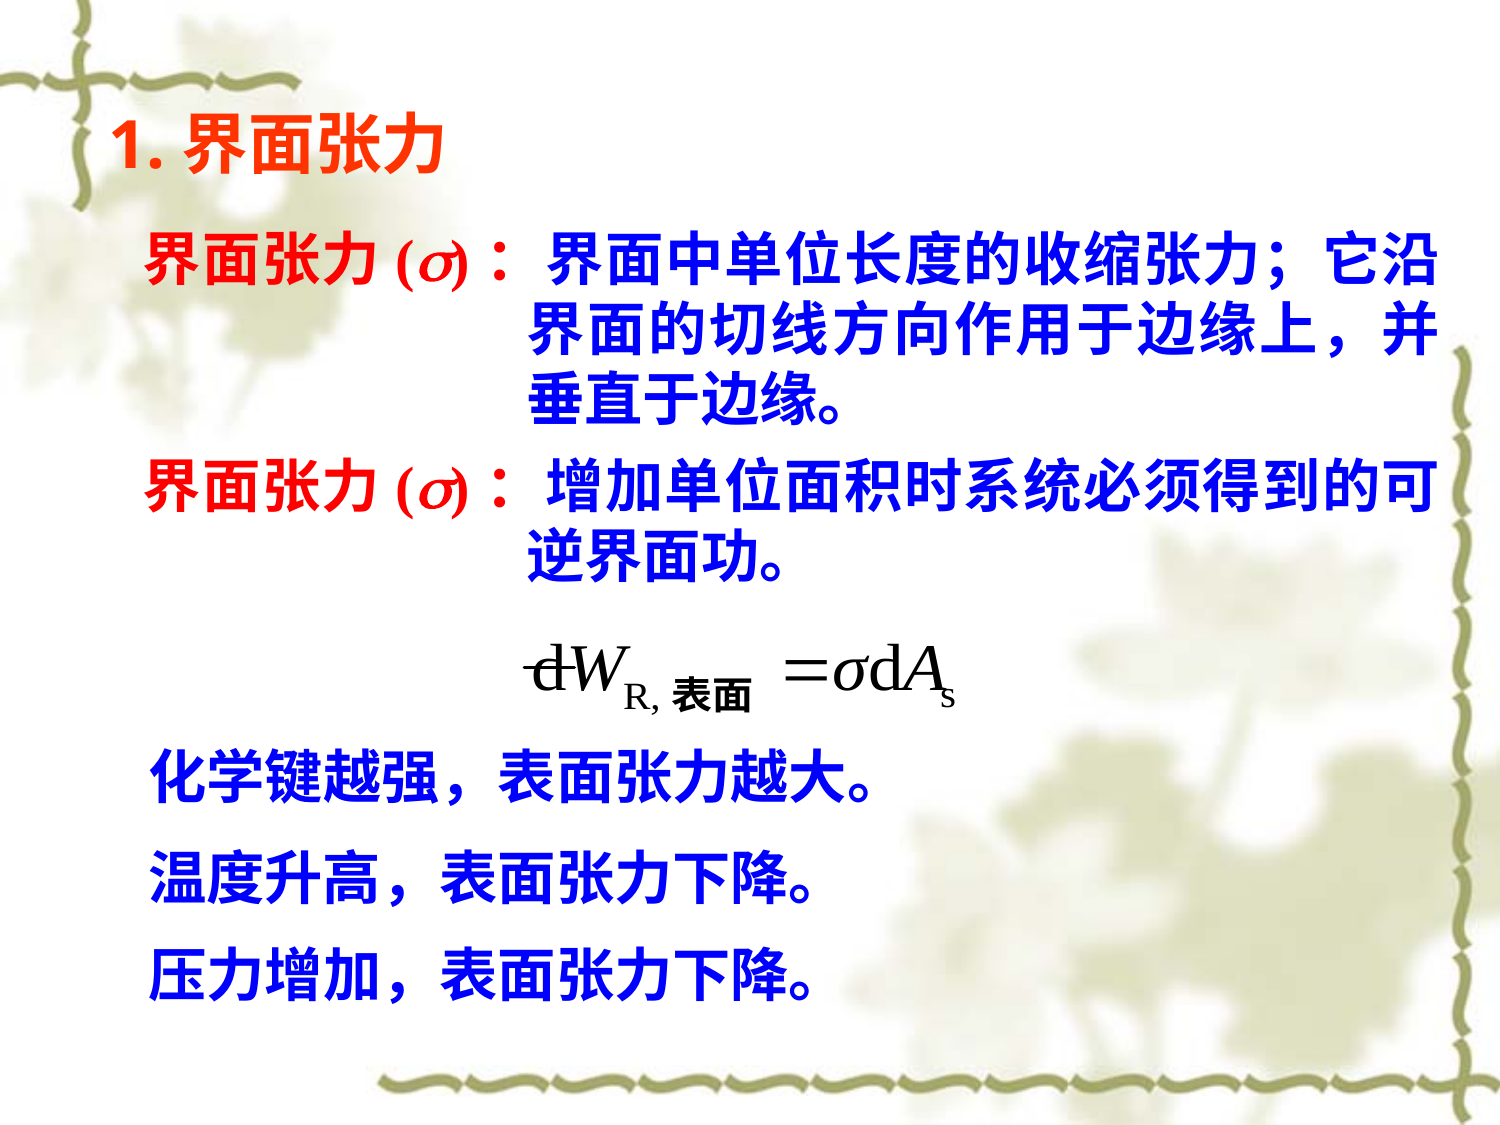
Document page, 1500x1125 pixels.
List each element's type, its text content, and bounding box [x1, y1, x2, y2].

picture [0, 0, 1500, 1125]
text_box 压力增加，表面张力下降。 [133, 938, 1107, 1009]
text_box 温度升高，表面张力下降。 [133, 840, 939, 911]
text_box 化学键越强，表面张力越大。 [133, 753, 969, 810]
text_box 界面张力(s)：增加单位面积时系统必须得到的可逆界面功。 [127, 441, 1456, 597]
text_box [512, 623, 969, 730]
text_box 1.界面张力 [93, 97, 1432, 186]
text_box 界面张力(s)：界面中单位长度的收缩张力；它沿界面的切线方向作用于边缘上，并垂直于边缘。 [127, 214, 1456, 440]
